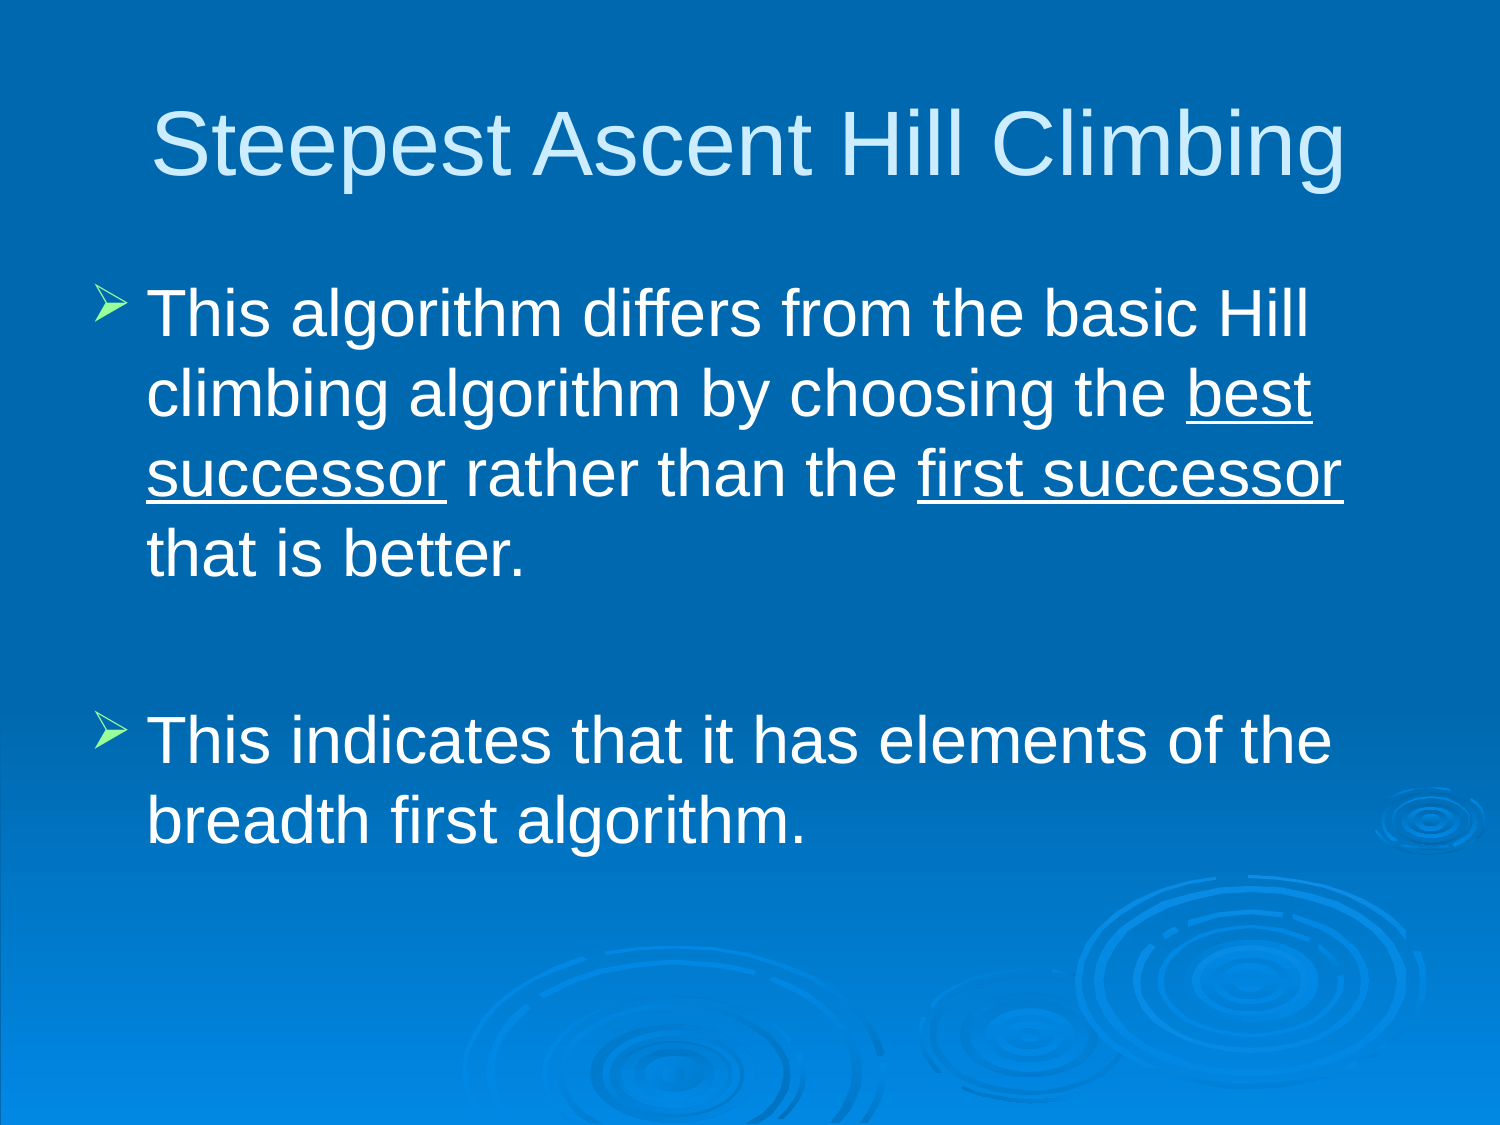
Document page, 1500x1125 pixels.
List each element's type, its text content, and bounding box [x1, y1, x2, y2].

title Steepest Ascent Hill Climbing [74, 45, 1426, 233]
list This algorithm differs from the basic Hill climbing algorithm by choosing the best successor rather than the first successor that is better. This indicates that it has elements of the breadth first algorithm. [74, 262, 1426, 1006]
